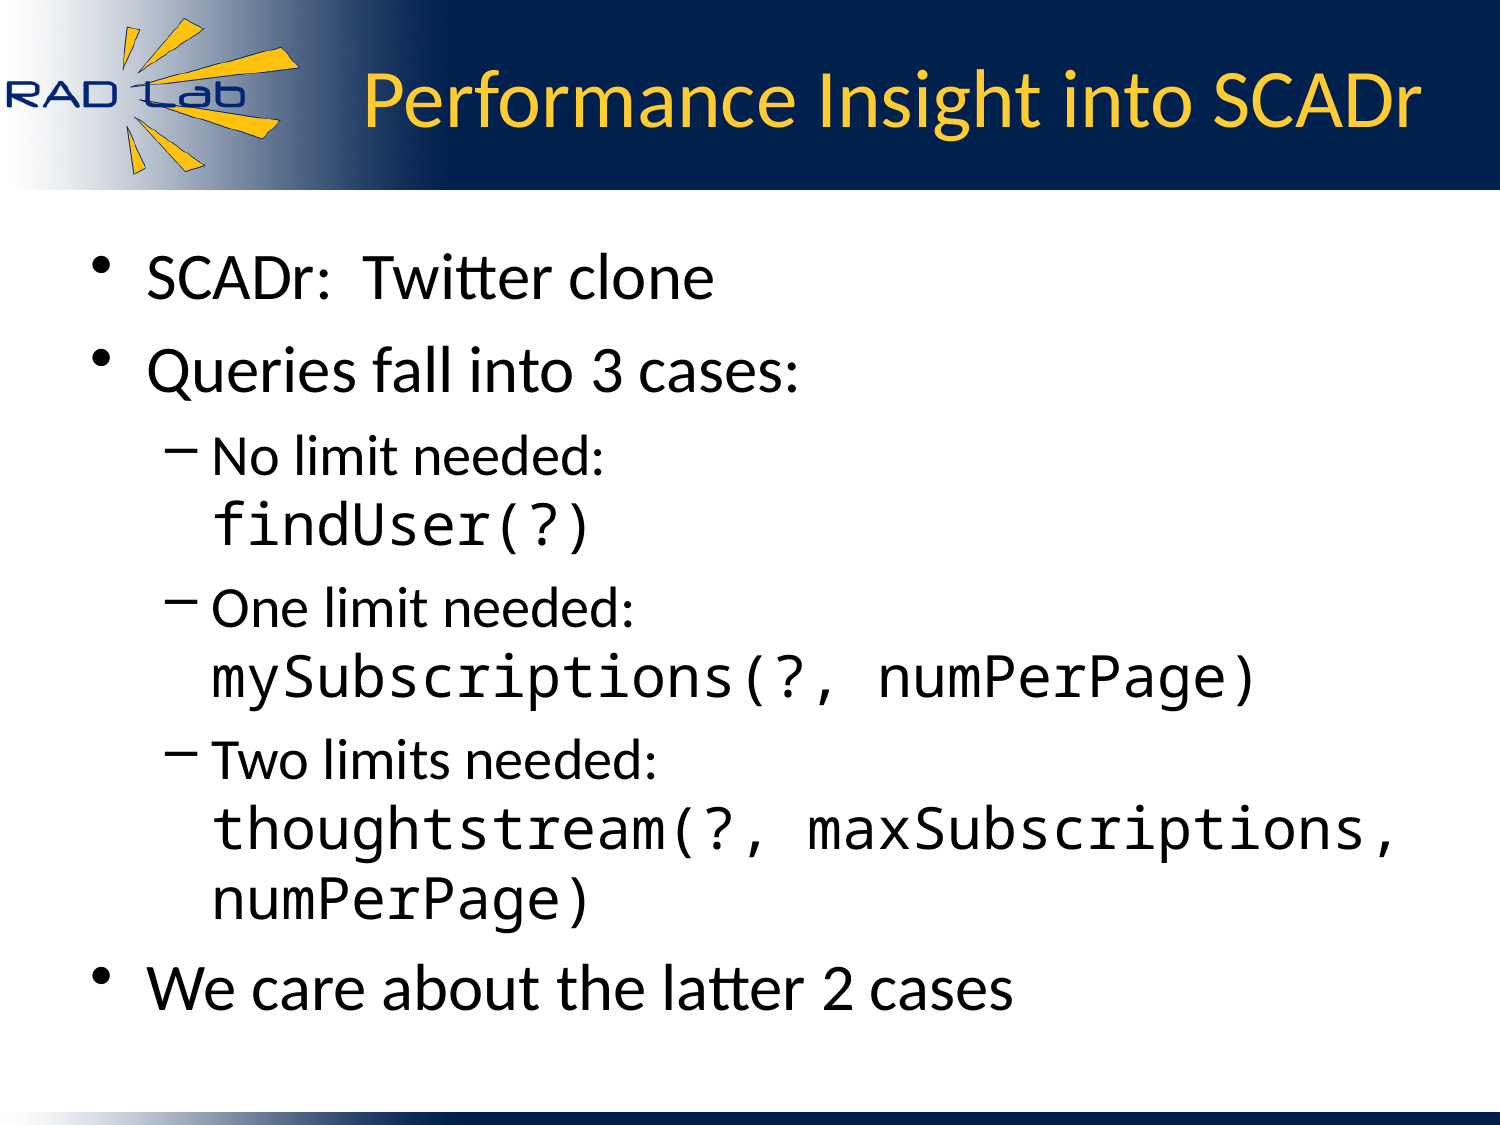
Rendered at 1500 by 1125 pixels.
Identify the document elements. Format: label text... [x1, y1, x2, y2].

list SCADr: Twitter clone Queries fall into 3 cases: No limit needed: findUser(?) One limit needed: mySubscriptions(?, numPerPage) Two limits needed: thoughtstream(?, maxSubscriptions, numPerPage) We care about the latter 2 cases [74, 224, 1426, 1006]
picture [0, 0, 1500, 190]
picture [0, 1112, 1500, 1125]
title Performance Insight into SCADr [287, 0, 1500, 188]
